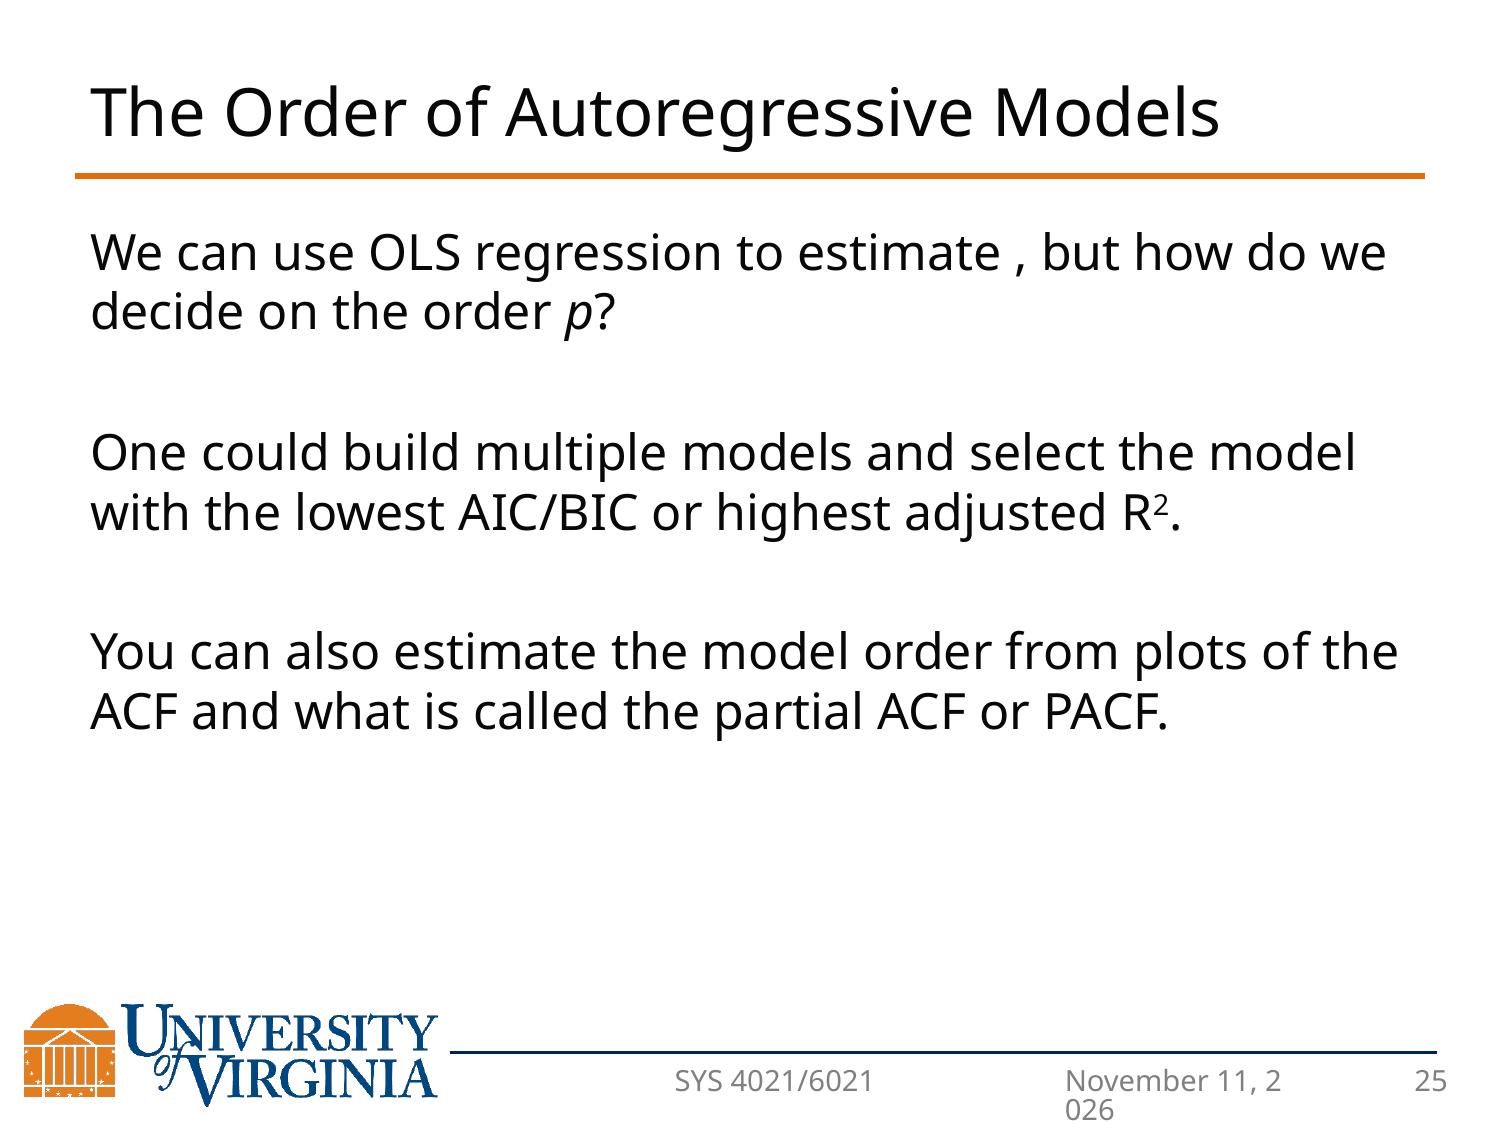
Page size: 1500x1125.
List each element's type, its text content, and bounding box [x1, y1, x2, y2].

title The Order of Autoregressive Models [75, 45, 1425, 175]
picture [24, 1004, 438, 1109]
